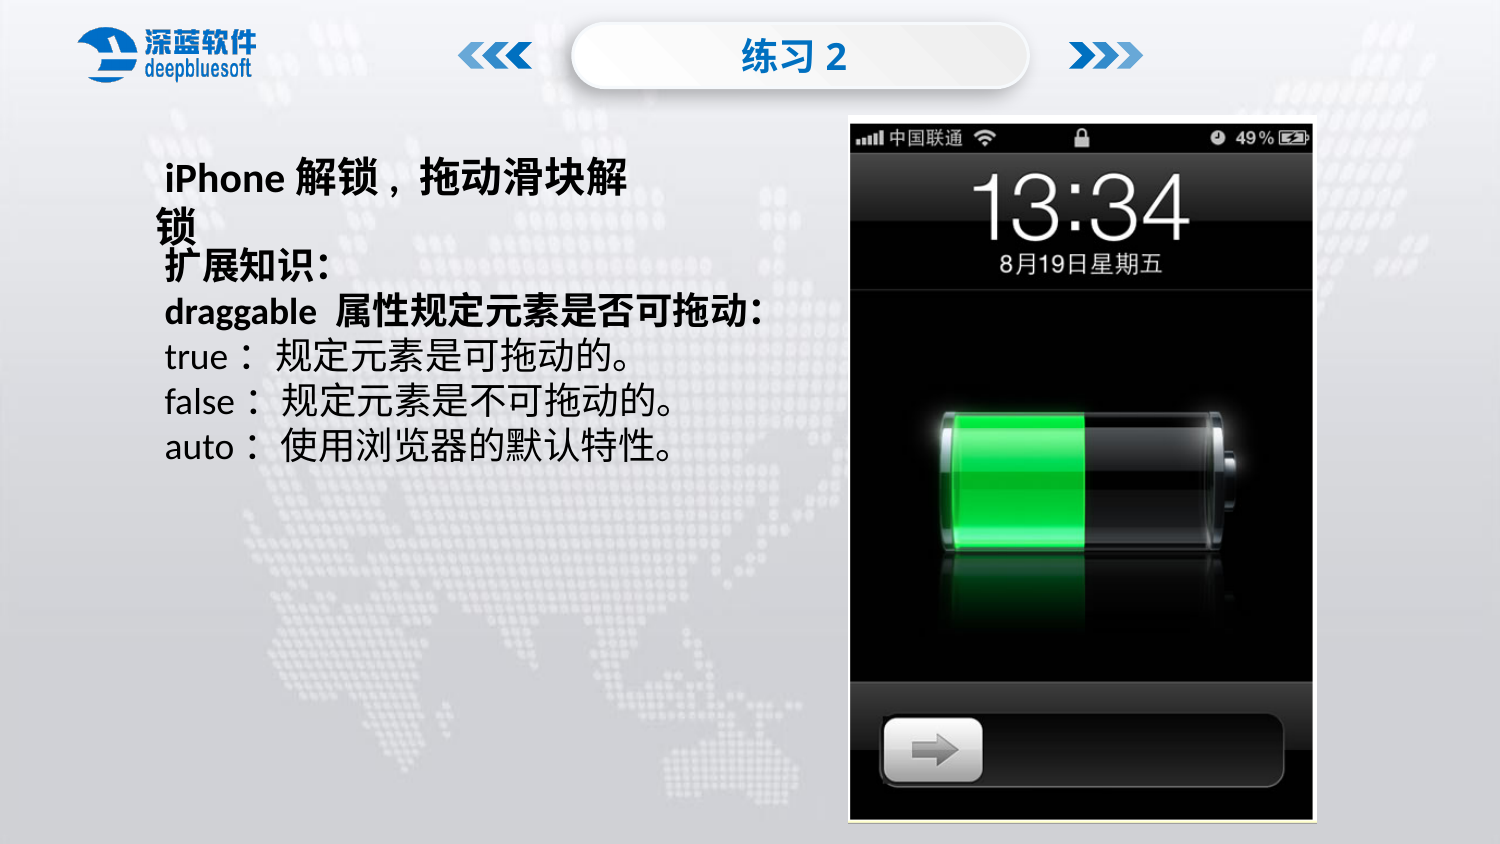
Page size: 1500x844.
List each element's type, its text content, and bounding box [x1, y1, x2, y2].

text_box 扩展知识： draggable 属性规定元素是否可拖动： true：规定元素是可拖动的。 false：规定元素是不可拖动的。 auto：使用浏览器的默认特性。 [149, 235, 781, 475]
picture [0, 0, 1500, 844]
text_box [457, 41, 533, 69]
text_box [1068, 41, 1144, 69]
text_box 练习2 [572, 28, 1016, 82]
text_box iPhone解锁, 拖动滑块解锁 [140, 143, 684, 259]
text_box [583, 21, 1031, 90]
